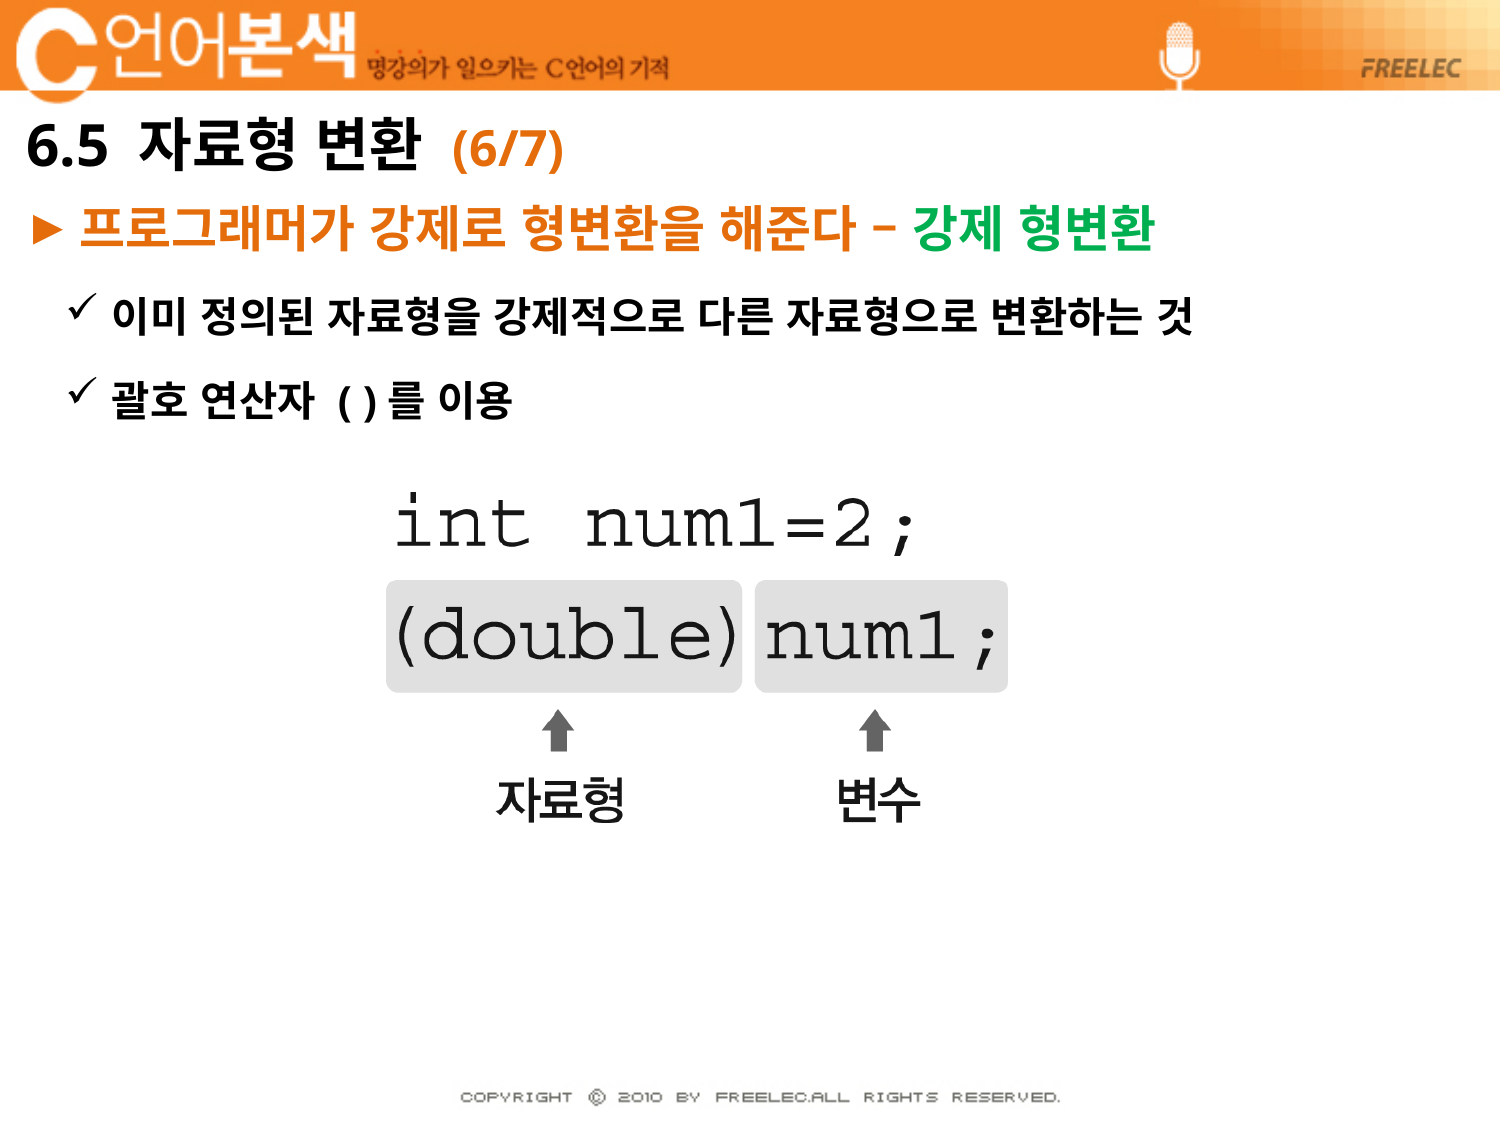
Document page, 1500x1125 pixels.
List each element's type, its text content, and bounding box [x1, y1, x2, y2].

title 6.5 자료형 변환 (6/7) [11, 107, 1500, 178]
list 프로그래머가 강제로 형변환을 해준다 – 강제 형변환 이미 정의된 자료형을 강제적으로 다른 자료형으로 변환하는 것 괄호 연산자 ( )를 이용 [8, 189, 1500, 1043]
picture [0, 0, 1500, 1125]
picture [386, 491, 1008, 824]
